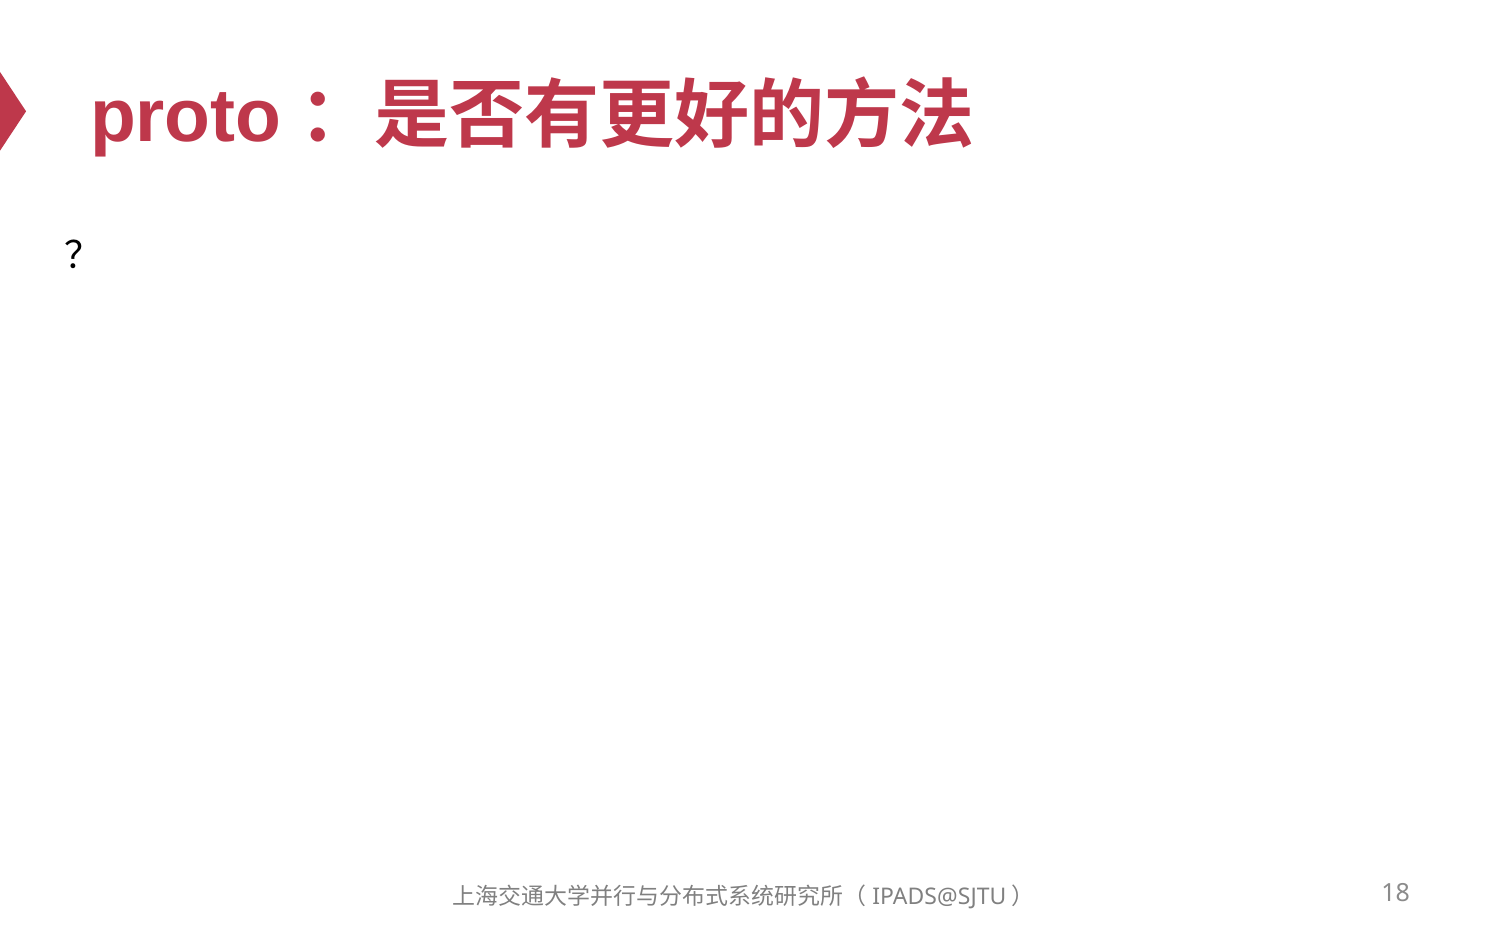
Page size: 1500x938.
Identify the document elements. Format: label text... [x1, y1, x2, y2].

footer 上海交通大学并行与分布式系统研究所（IPADS@SJTU） [418, 870, 1069, 921]
title proto：是否有更好的方法 [75, 37, 1425, 186]
slide_number 18 [1074, 868, 1425, 919]
text_box ？ [49, 223, 1341, 284]
